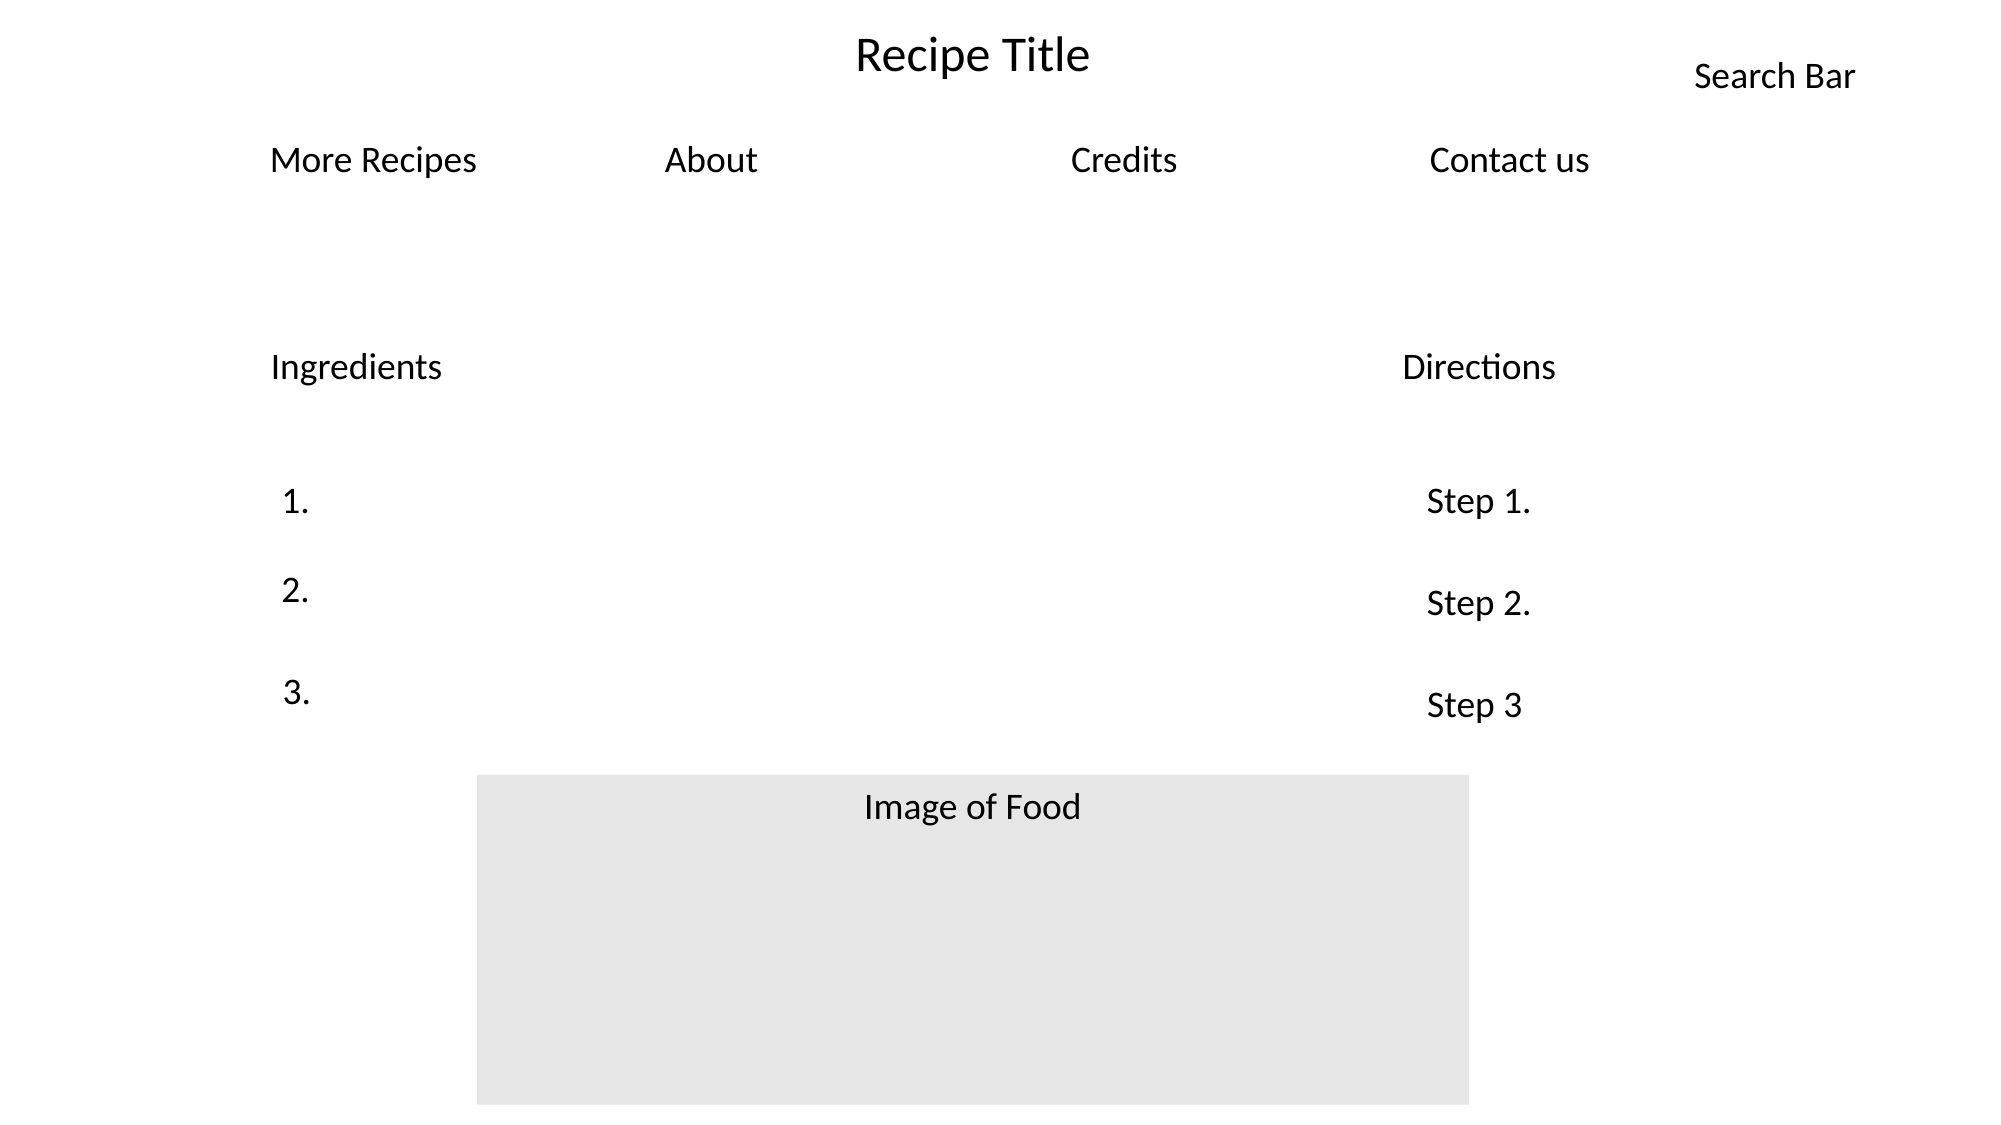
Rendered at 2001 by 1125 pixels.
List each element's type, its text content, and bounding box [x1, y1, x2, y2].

text_box Step 1. [1412, 468, 1547, 529]
text_box Directions [1387, 334, 1572, 395]
text_box 3. [267, 659, 327, 719]
subtitle Recipe Title [498, 20, 1449, 128]
text_box Step 3 [1412, 672, 1538, 733]
text_box 2. [266, 557, 325, 617]
text_box About [649, 127, 890, 188]
text_box Credits [1056, 127, 1415, 188]
text_box Ingredients [256, 334, 458, 395]
text_box Search Bar [1679, 43, 1872, 104]
text_box More Recipes [255, 127, 649, 188]
text_box Contact us [1415, 127, 1873, 188]
text_box Image of Food [477, 774, 1469, 1105]
text_box 1. [266, 468, 334, 529]
text_box Step 2. [1412, 570, 1547, 630]
